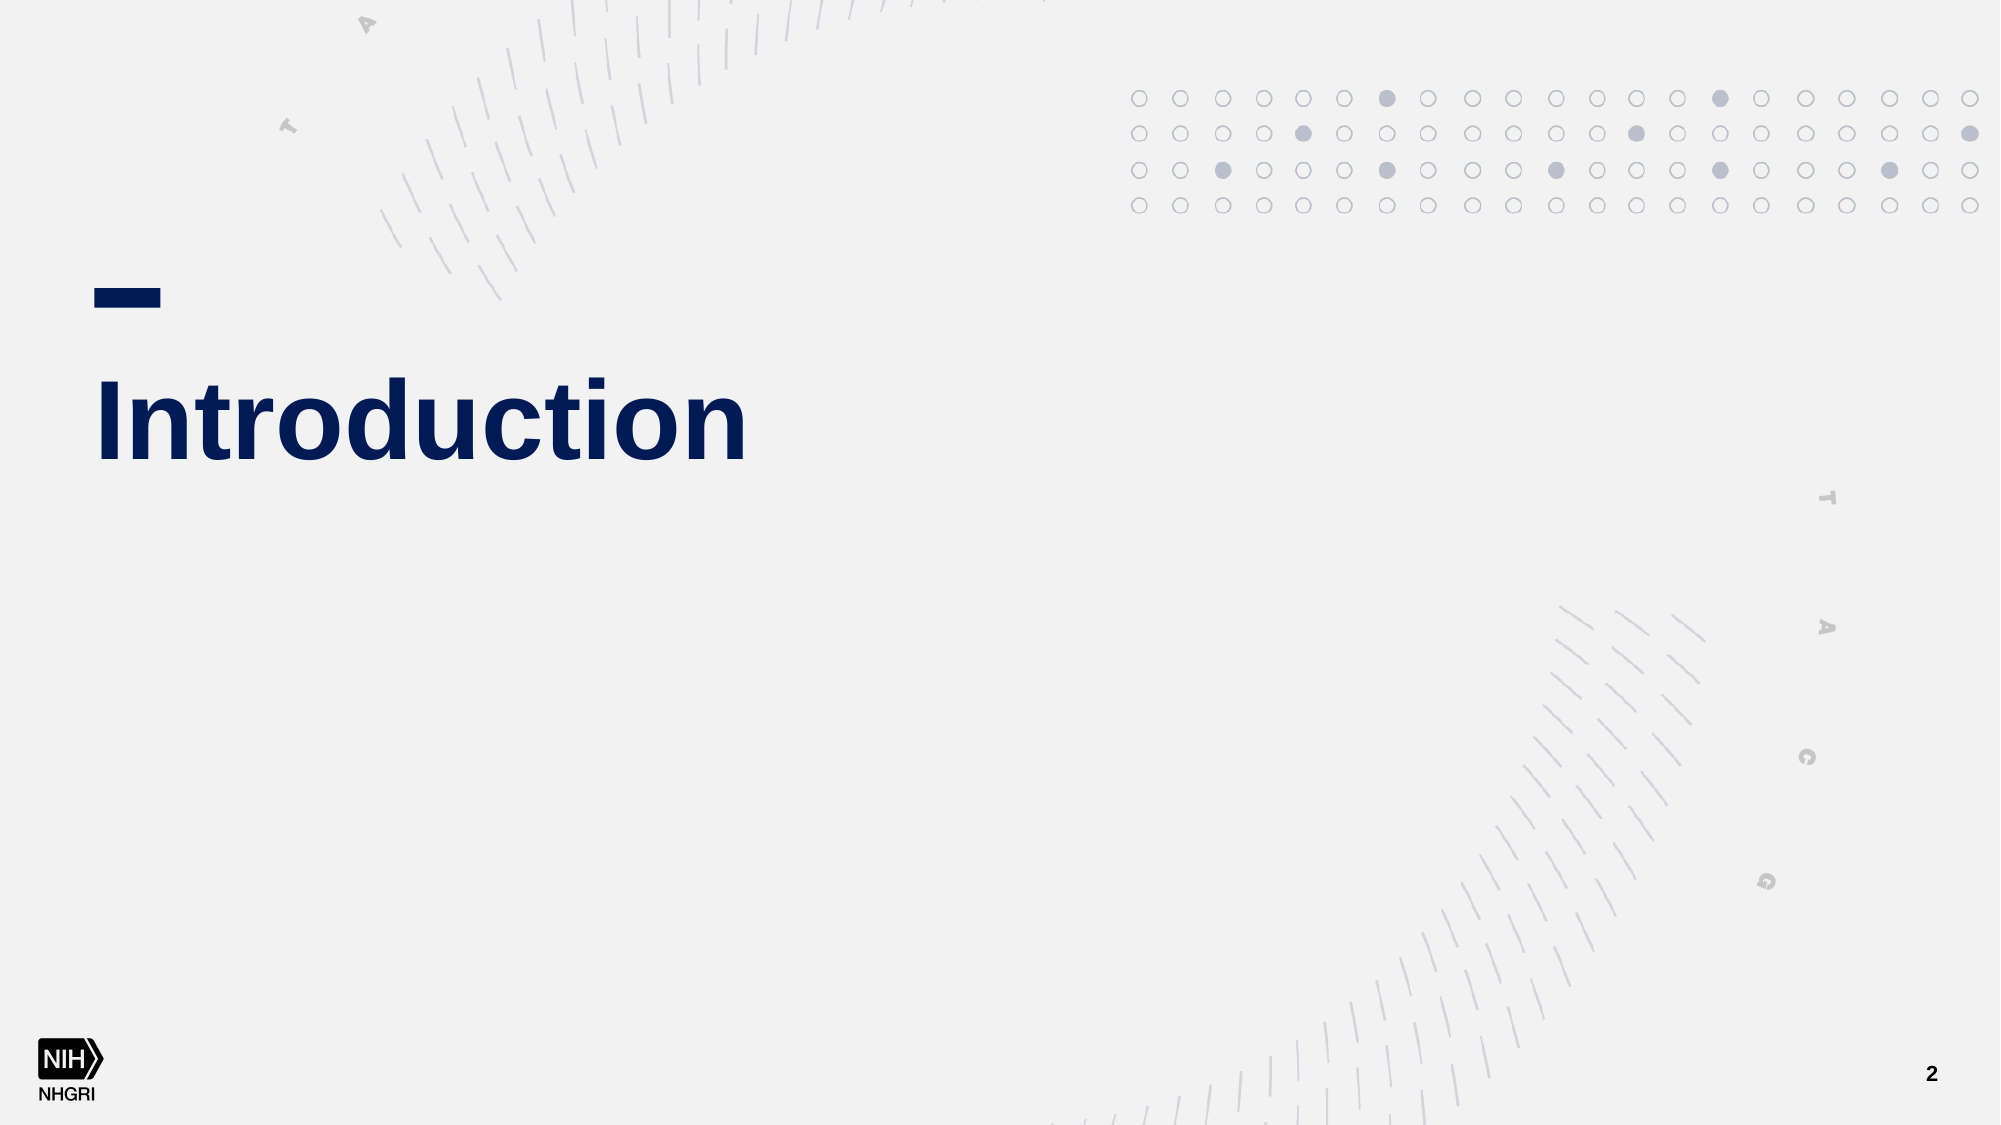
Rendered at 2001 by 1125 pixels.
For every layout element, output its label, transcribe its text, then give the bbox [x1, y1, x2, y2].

title Introduction [94, 354, 1906, 619]
slide_number 2 [1911, 1042, 1969, 1103]
picture [0, 0, 2000, 1125]
